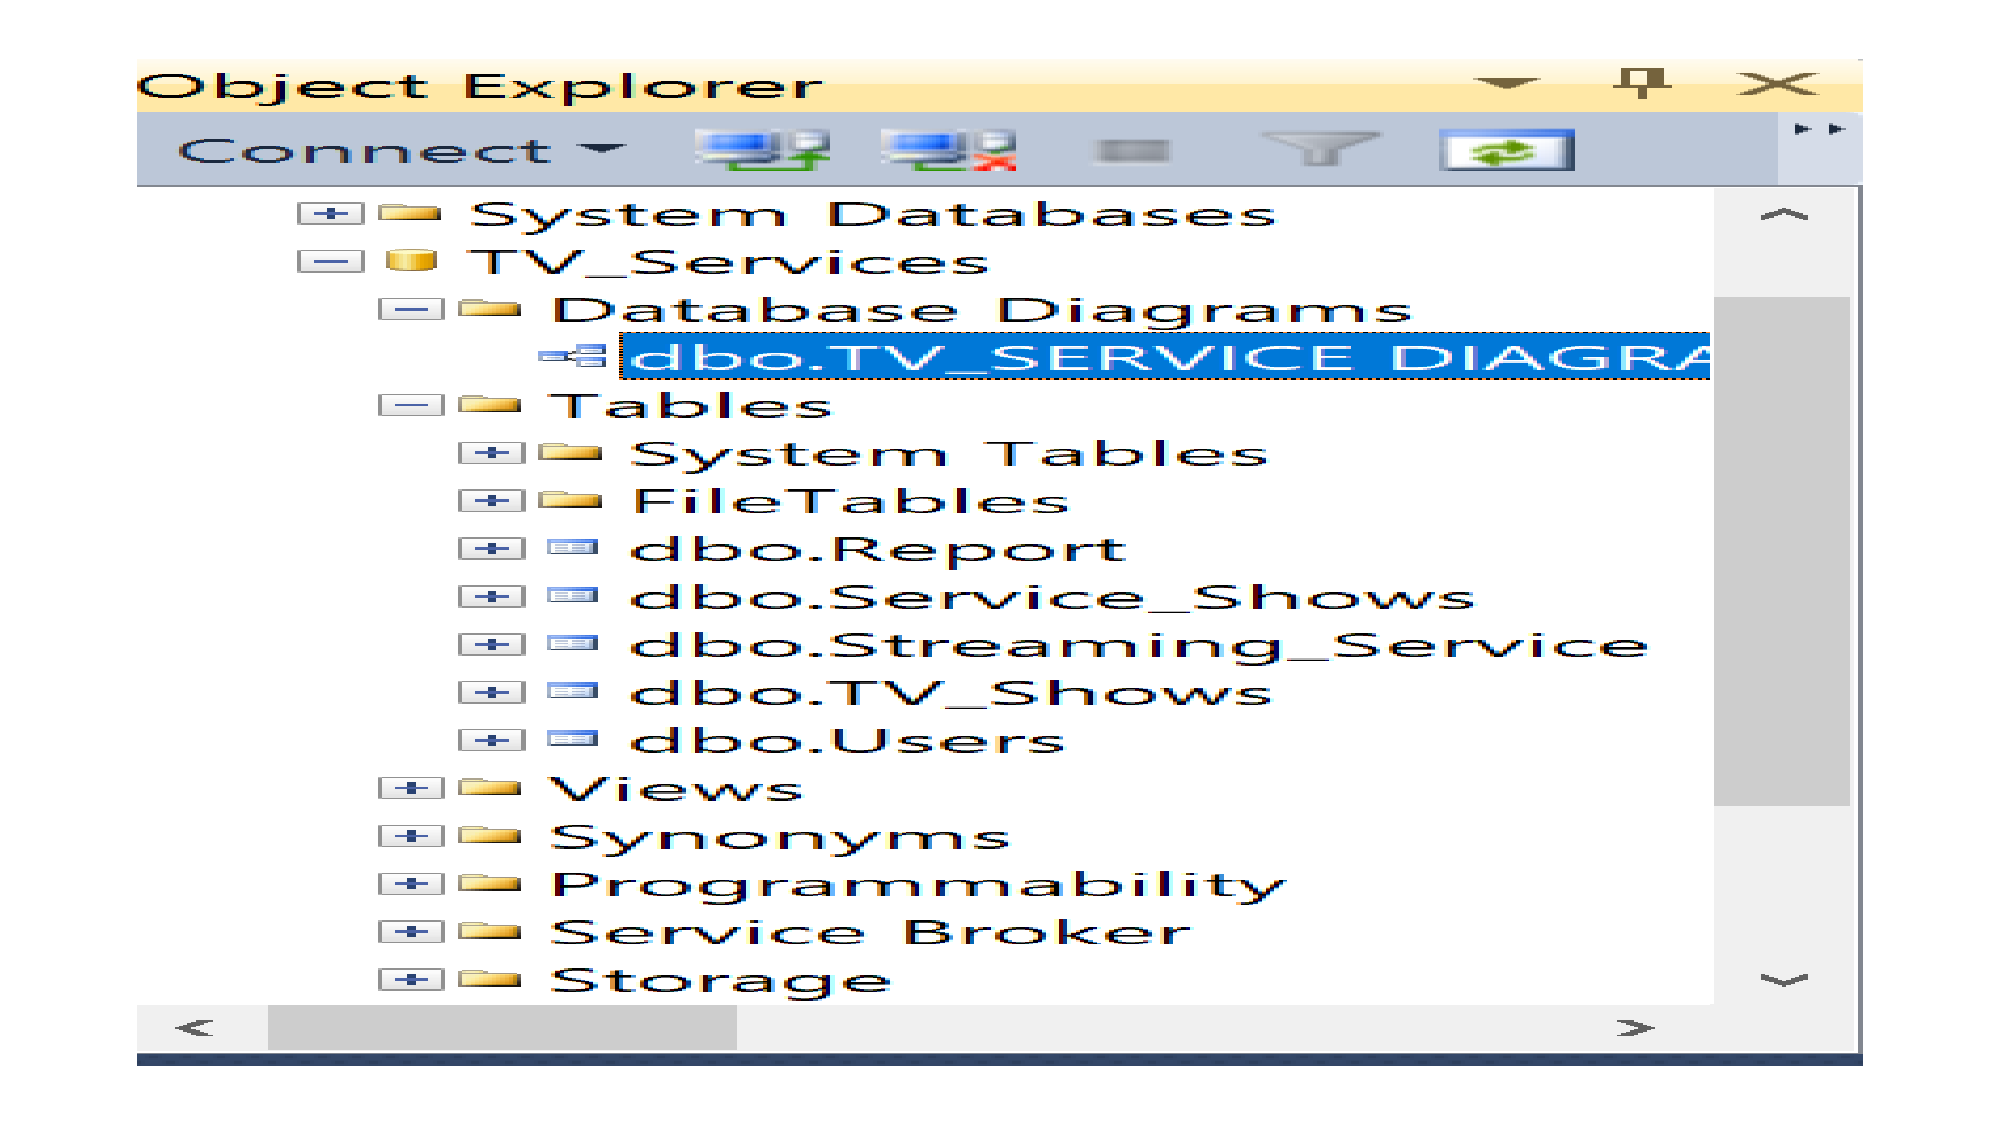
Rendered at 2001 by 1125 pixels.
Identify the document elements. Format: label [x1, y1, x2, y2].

list [137, 59, 1863, 1066]
